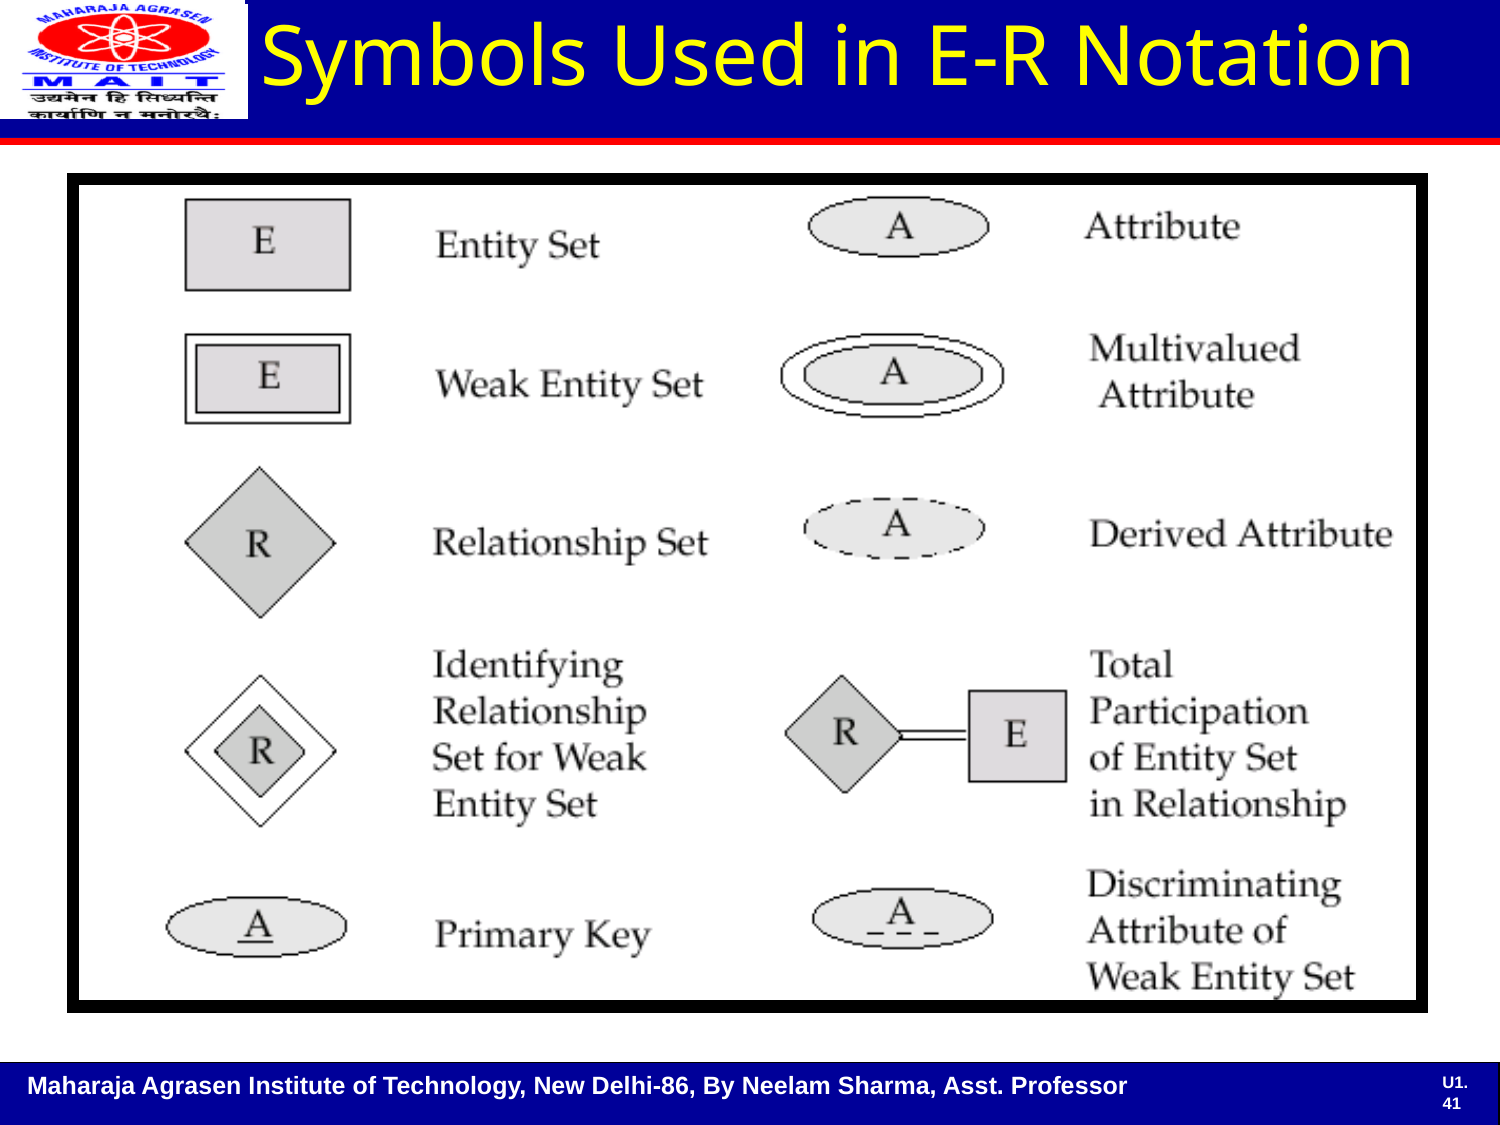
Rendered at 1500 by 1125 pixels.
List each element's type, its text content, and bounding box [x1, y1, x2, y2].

picture [78, 184, 1417, 1001]
picture [0, 4, 248, 119]
title Symbols Used in E-R Notation [176, 0, 1500, 112]
